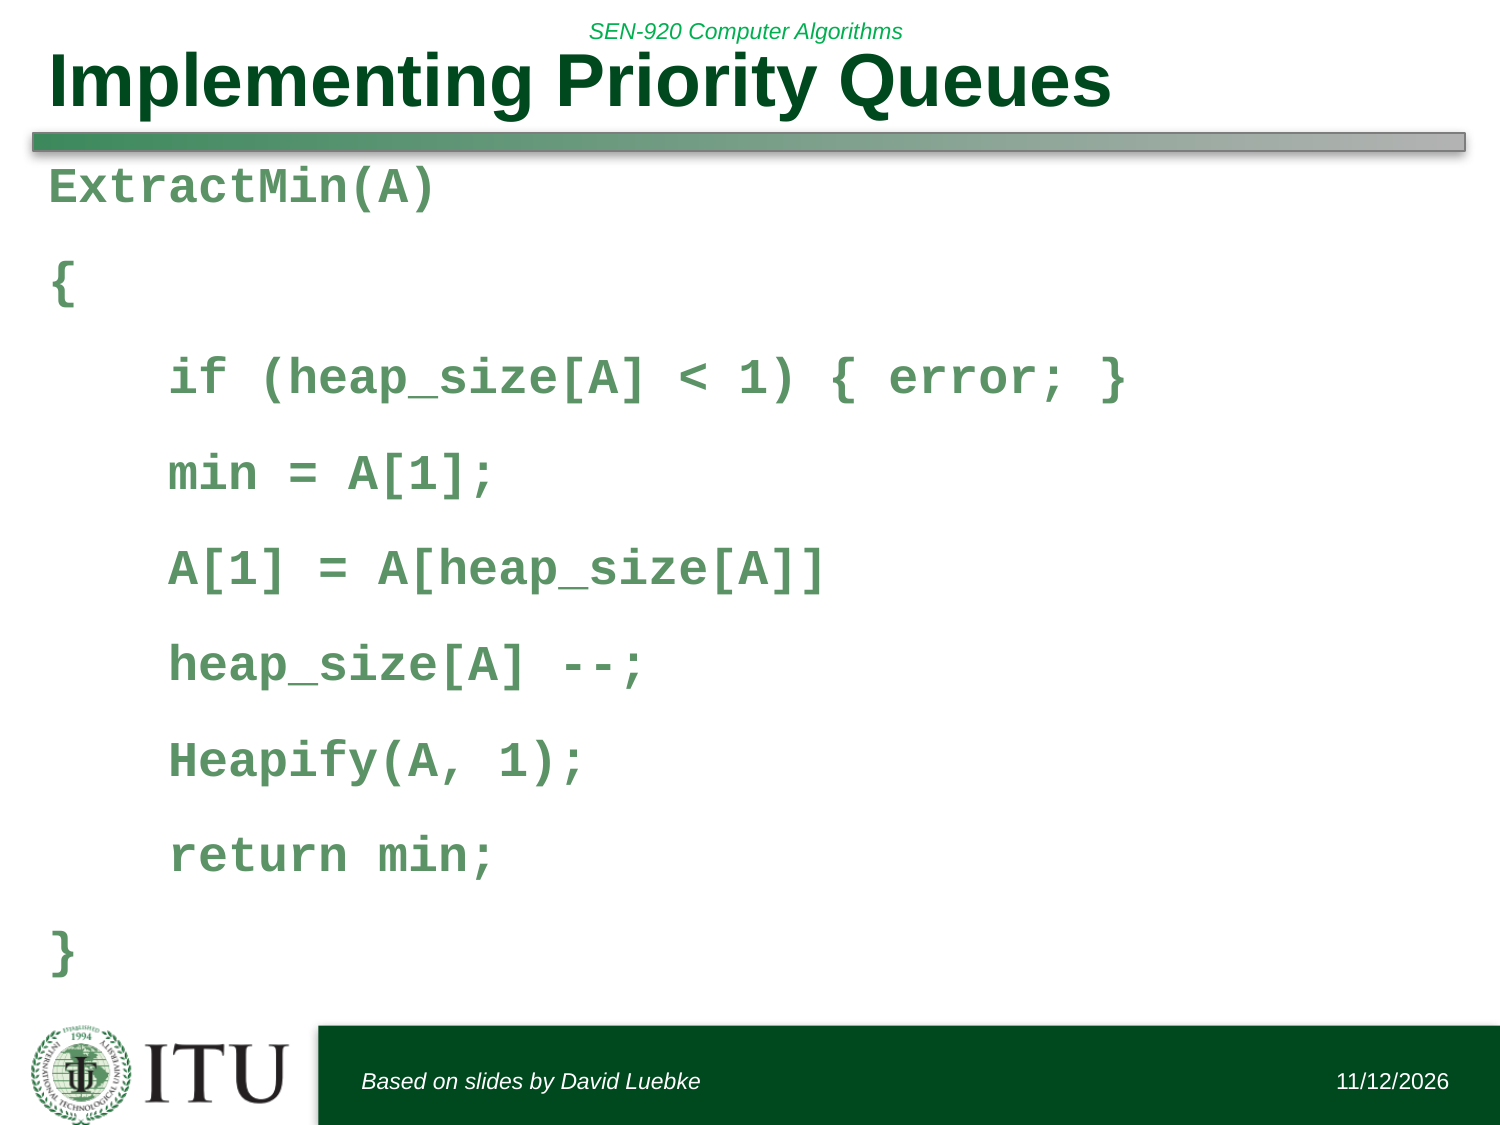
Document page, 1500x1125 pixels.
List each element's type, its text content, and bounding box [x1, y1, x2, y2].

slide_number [1114, 1050, 1465, 1111]
title Implementing Priority Queues [33, 24, 1465, 134]
list ExtractMin(A) { if (heap_size[A] < 1) { error; } min = A[1]; A[1] = A[heap_size[A]] heap_size[A] --; Heapify(A, 1); return min; } [33, 151, 1465, 1005]
footer Based on slides by David Luebke [346, 1050, 1038, 1111]
